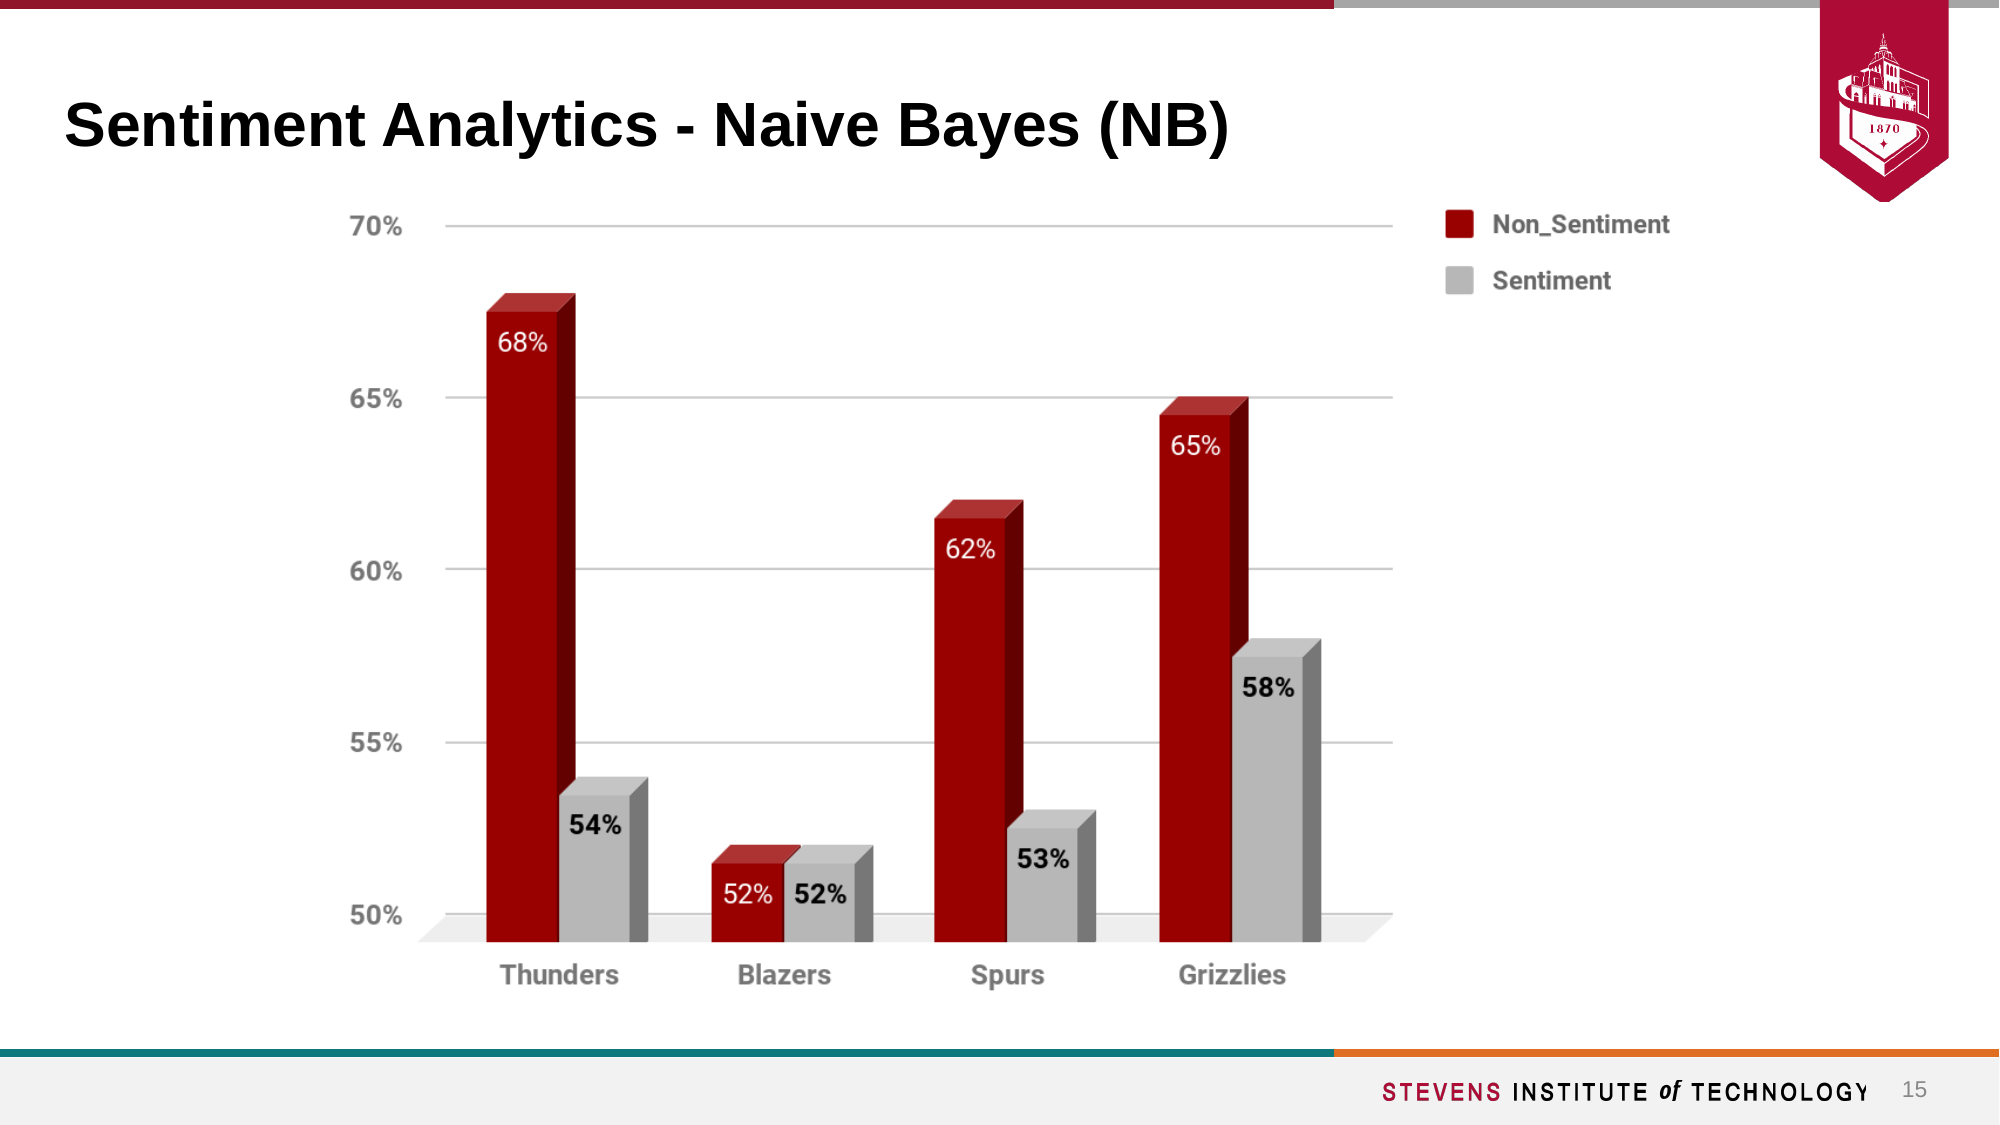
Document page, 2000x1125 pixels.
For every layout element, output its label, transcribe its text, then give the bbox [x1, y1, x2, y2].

picture [306, 164, 1714, 1035]
slide_number ‹#› [1862, 1057, 1967, 1118]
picture [1383, 1080, 1862, 1101]
title Sentiment Analytics - Naive Bayes (NB) [49, 68, 1647, 157]
picture [1819, 0, 1949, 202]
